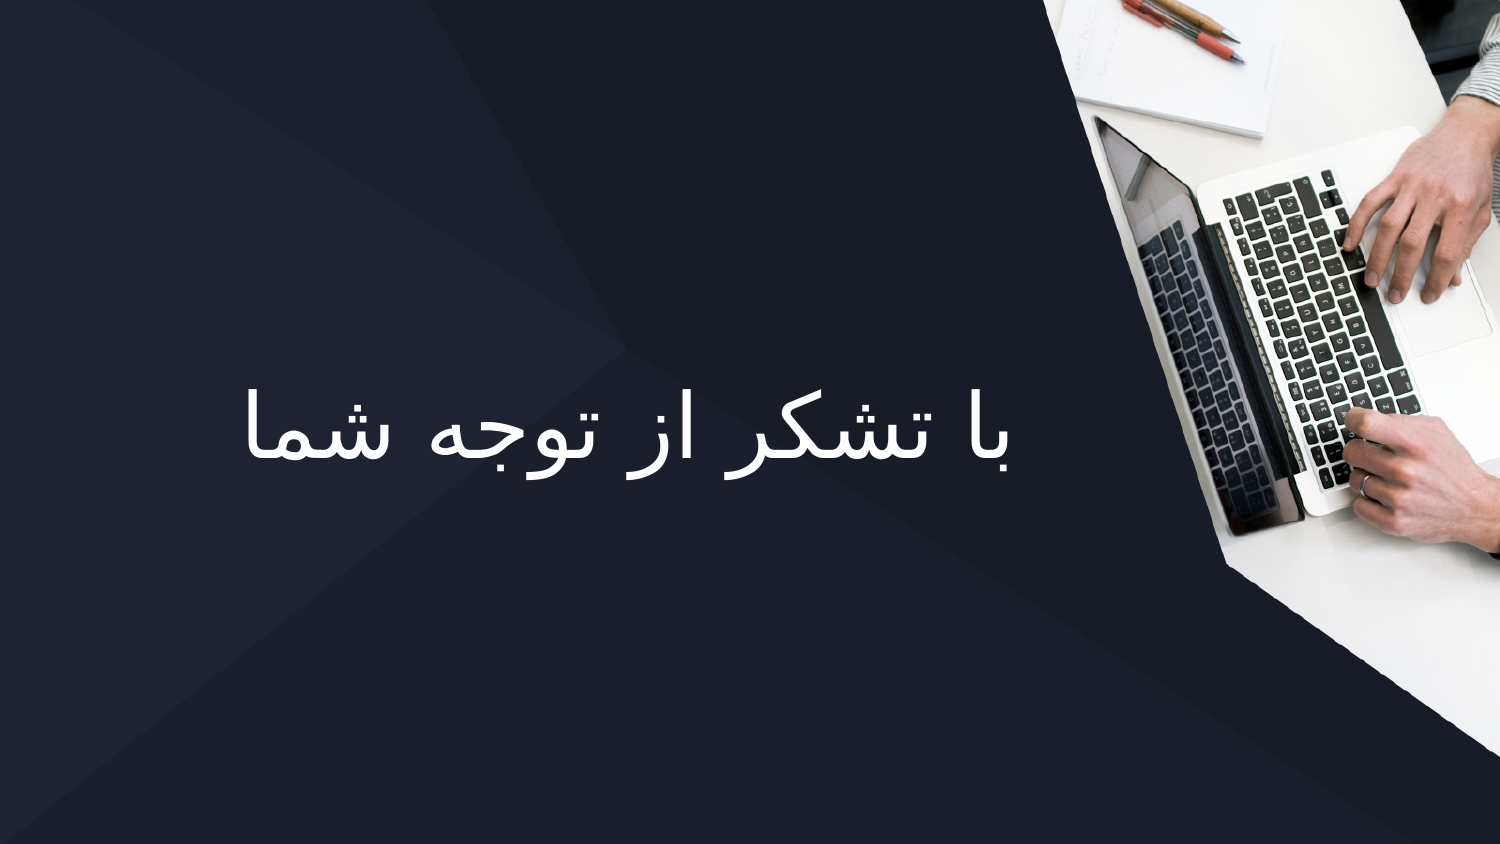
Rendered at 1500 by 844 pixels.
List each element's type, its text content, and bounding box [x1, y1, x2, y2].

picture [0, 0, 1500, 844]
title با تشکر از توجه شما [223, 359, 1034, 485]
